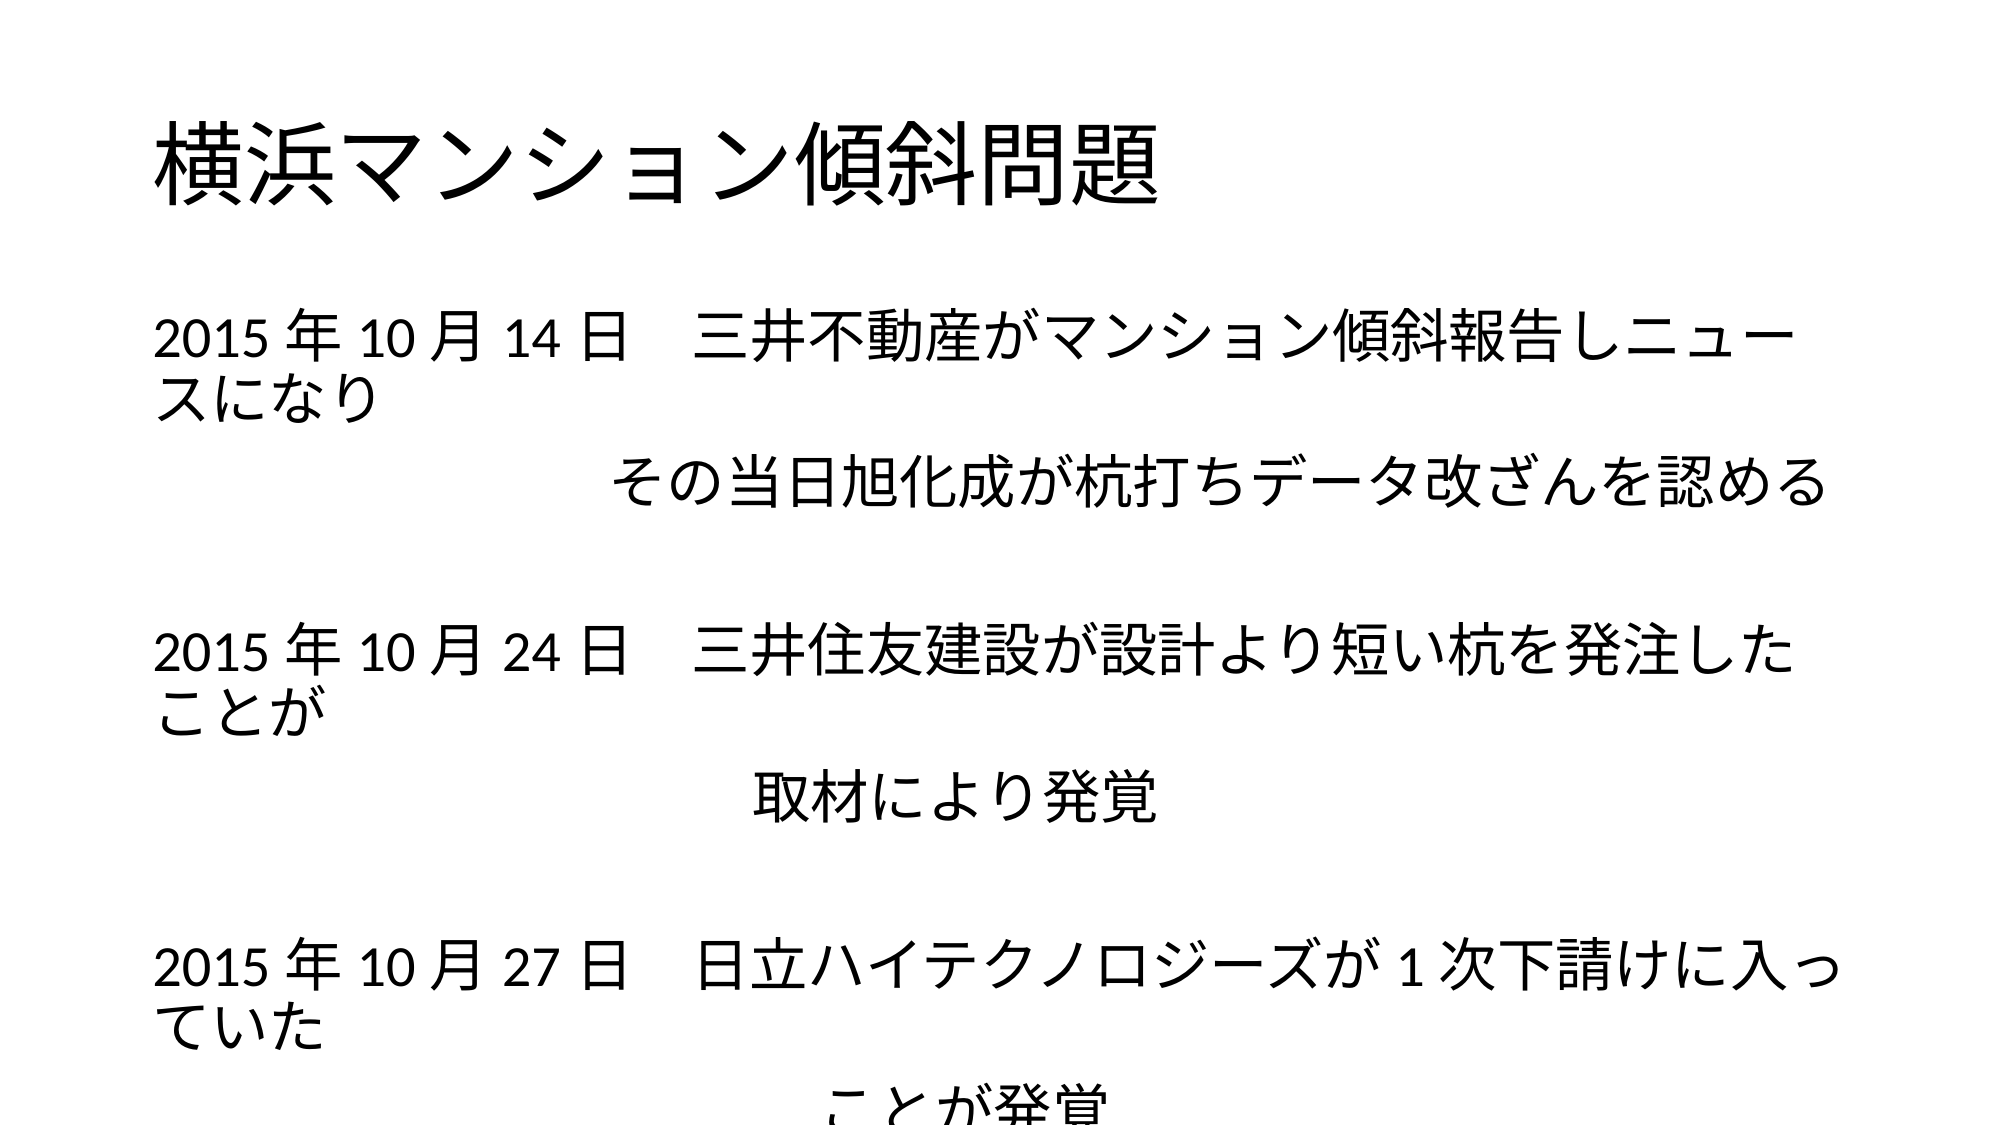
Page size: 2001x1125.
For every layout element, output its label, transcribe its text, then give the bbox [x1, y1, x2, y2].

title 横浜マンション傾斜問題 [137, 59, 1863, 278]
list 2015年10月14日 三井不動産がマンション傾斜報告しニュースになり その当日旭化成が杭打ちデータ改ざんを認める 2015年10月24日 三井住友建設が設計より短い杭を発注したことが 取材により発覚 2015年10月27日 日立ハイテクノロジーズが1次下請けに入っていた ことが発覚 [137, 299, 1863, 1014]
